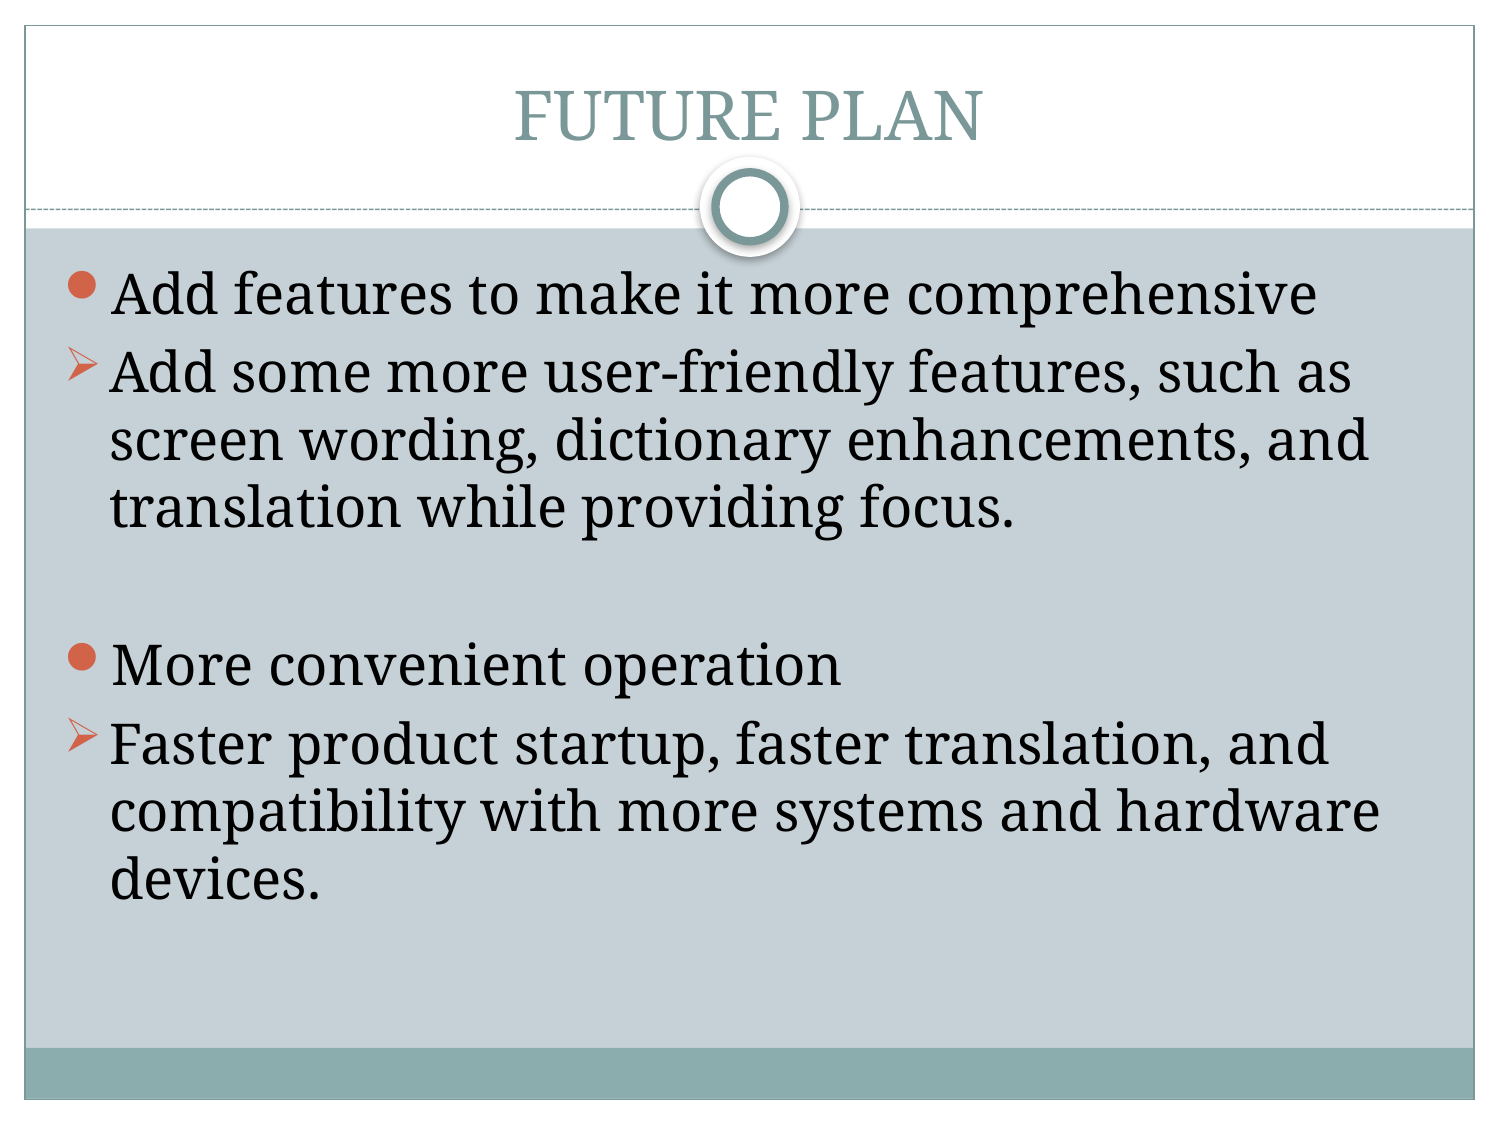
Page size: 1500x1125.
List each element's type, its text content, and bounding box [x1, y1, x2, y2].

title FUTURE PLAN [49, 37, 1450, 162]
list Add features to make it more comprehensive Add some more user-friendly features, such as screen wording, dictionary enhancements, and translation while providing focus. More convenient operation Faster product startup, faster translation, and compatibility with more systems and hardware devices. [49, 250, 1445, 1001]
